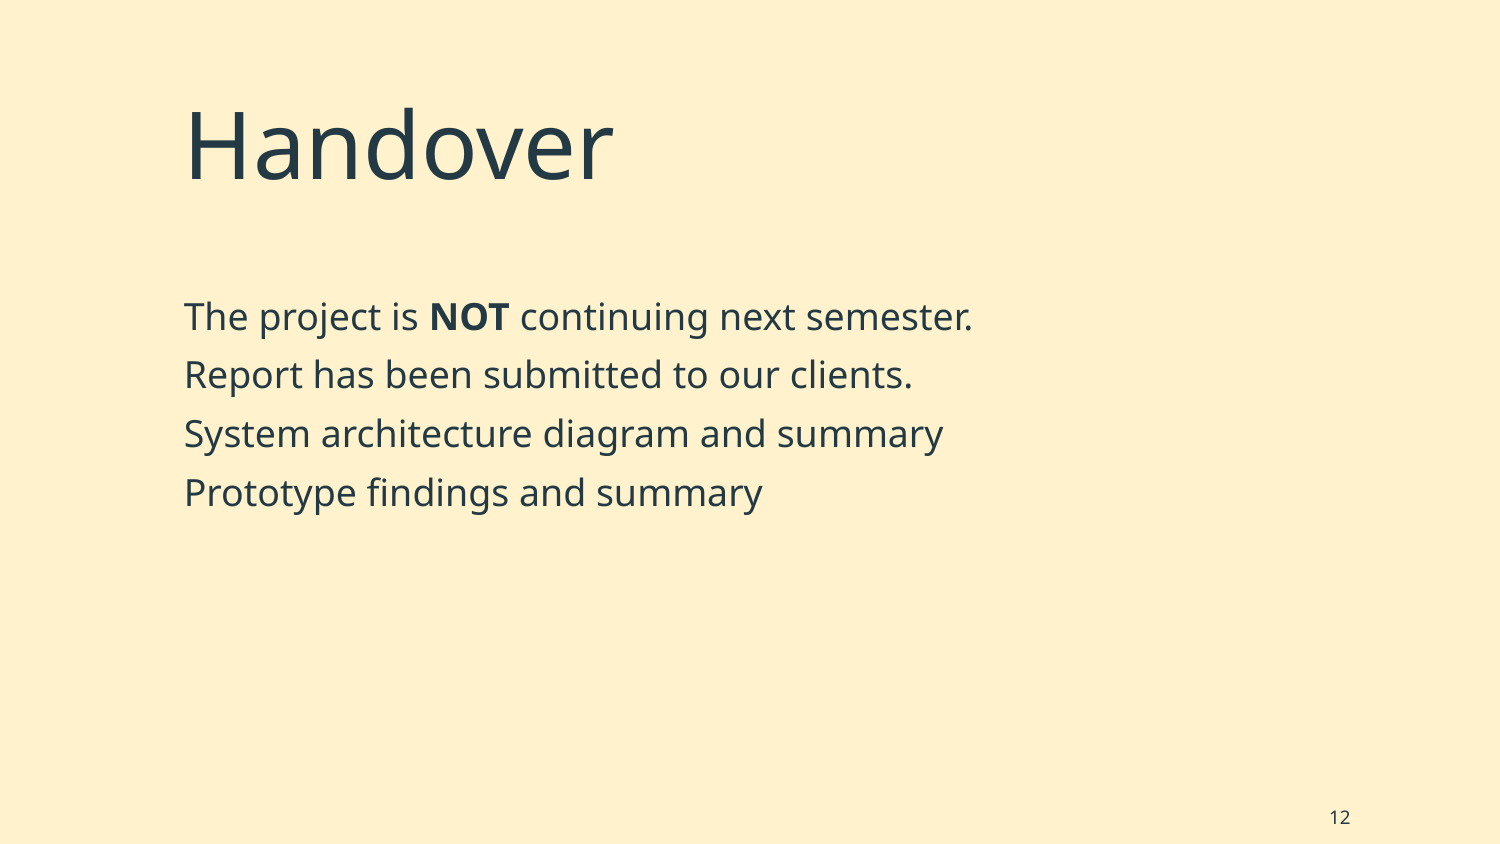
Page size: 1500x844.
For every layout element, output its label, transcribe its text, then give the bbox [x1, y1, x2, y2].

title Handover [168, 84, 1453, 268]
list The project is NOT continuing next semester. Report has been submitted to our clients. System architecture diagram and summary Prototype findings and summary [168, 281, 1351, 722]
slide_number ‹#› [1165, 793, 1362, 844]
